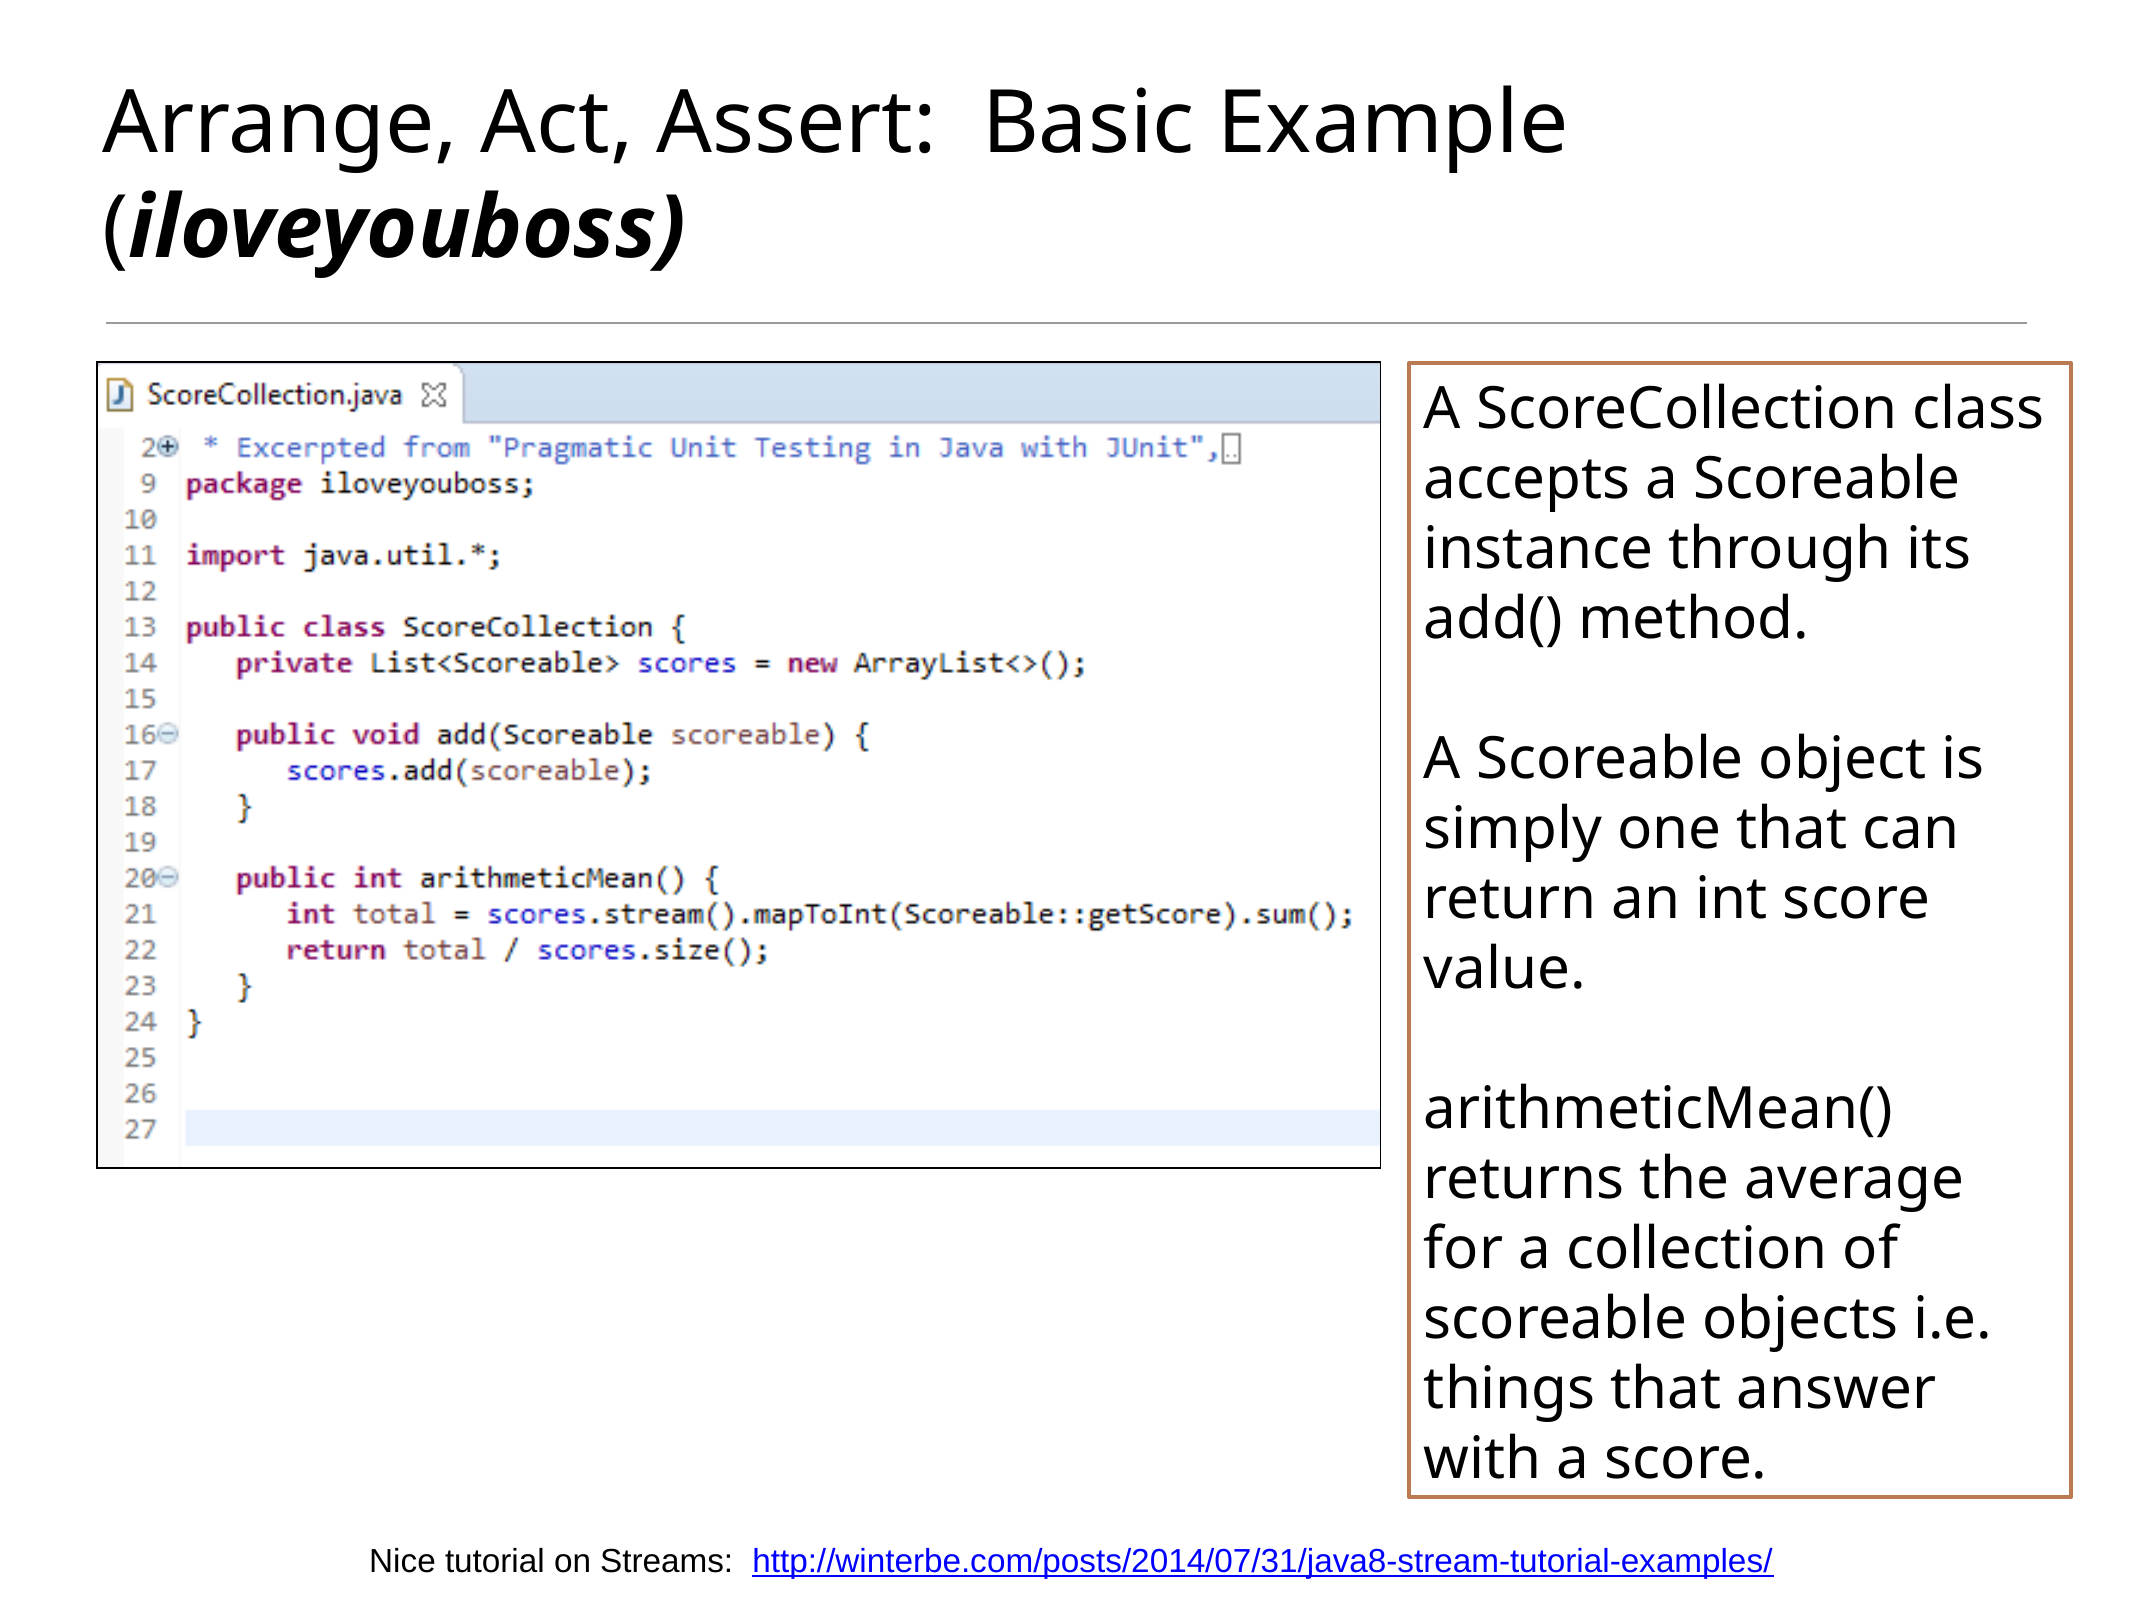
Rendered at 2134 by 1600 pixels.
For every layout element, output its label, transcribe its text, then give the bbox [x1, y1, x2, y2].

picture [97, 362, 1381, 1168]
title Arrange, Act, Assert: Basic Example (iloveyouboss) [93, 53, 2041, 284]
text_box Nice tutorial on Streams: http://winterbe.com/posts/2014/07/31/java8-stream-tutorial-examples/ [354, 1532, 1799, 1587]
text_box A ScoreCollection class accepts a Scoreable instance through its add() method. A Scoreable object is simply one that can return an int score value. arithmeticMean() returns the average for a collection of scoreable objects i.e. things that answer with a score. [1407, 361, 2073, 1499]
